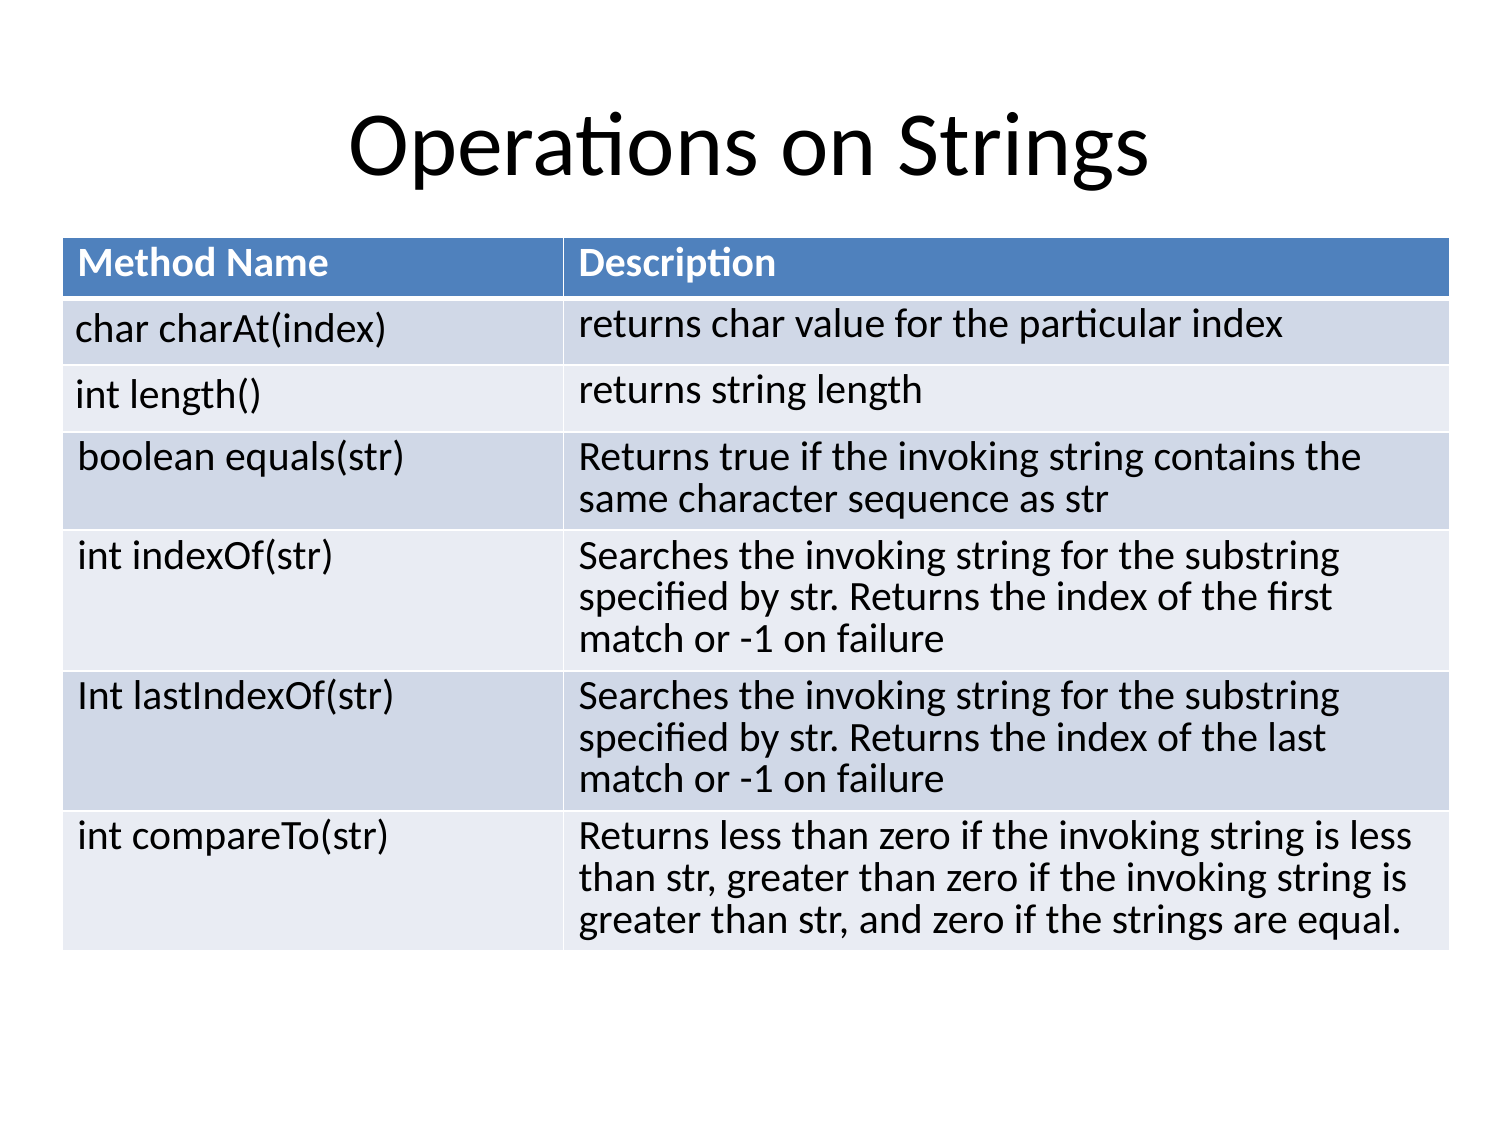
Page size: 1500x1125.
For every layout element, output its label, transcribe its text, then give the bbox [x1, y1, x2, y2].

title Operations on Strings [75, 45, 1425, 233]
table_cell returns string length [564, 366, 1449, 431]
table_cell Searches the invoking string for the substring specified by str. Returns the index of the last match or -1 on failure [564, 672, 1449, 810]
table_cell Int lastIndexOf(str) [63, 672, 563, 810]
table_cell returns char value for the particular index [564, 301, 1449, 364]
table_header Method Name [63, 238, 563, 296]
table_cell int length() [63, 366, 563, 431]
table_cell char charAt(index) [63, 301, 563, 364]
table_header Description [564, 238, 1449, 296]
table_cell Returns less than zero if the invoking string is less than str, greater than zero if the invoking string is greater than str, and zero if the strings are equal. [564, 812, 1449, 950]
table_cell Searches the invoking string for the substring specified by str. Returns the index of the first match or -1 on failure [564, 531, 1449, 670]
table_cell boolean equals(str) [63, 433, 563, 529]
table_cell Returns true if the invoking string contains the same character sequence as str [564, 433, 1449, 529]
table_cell int indexOf(str) [63, 531, 563, 670]
table_cell int compareTo(str) [63, 812, 563, 950]
